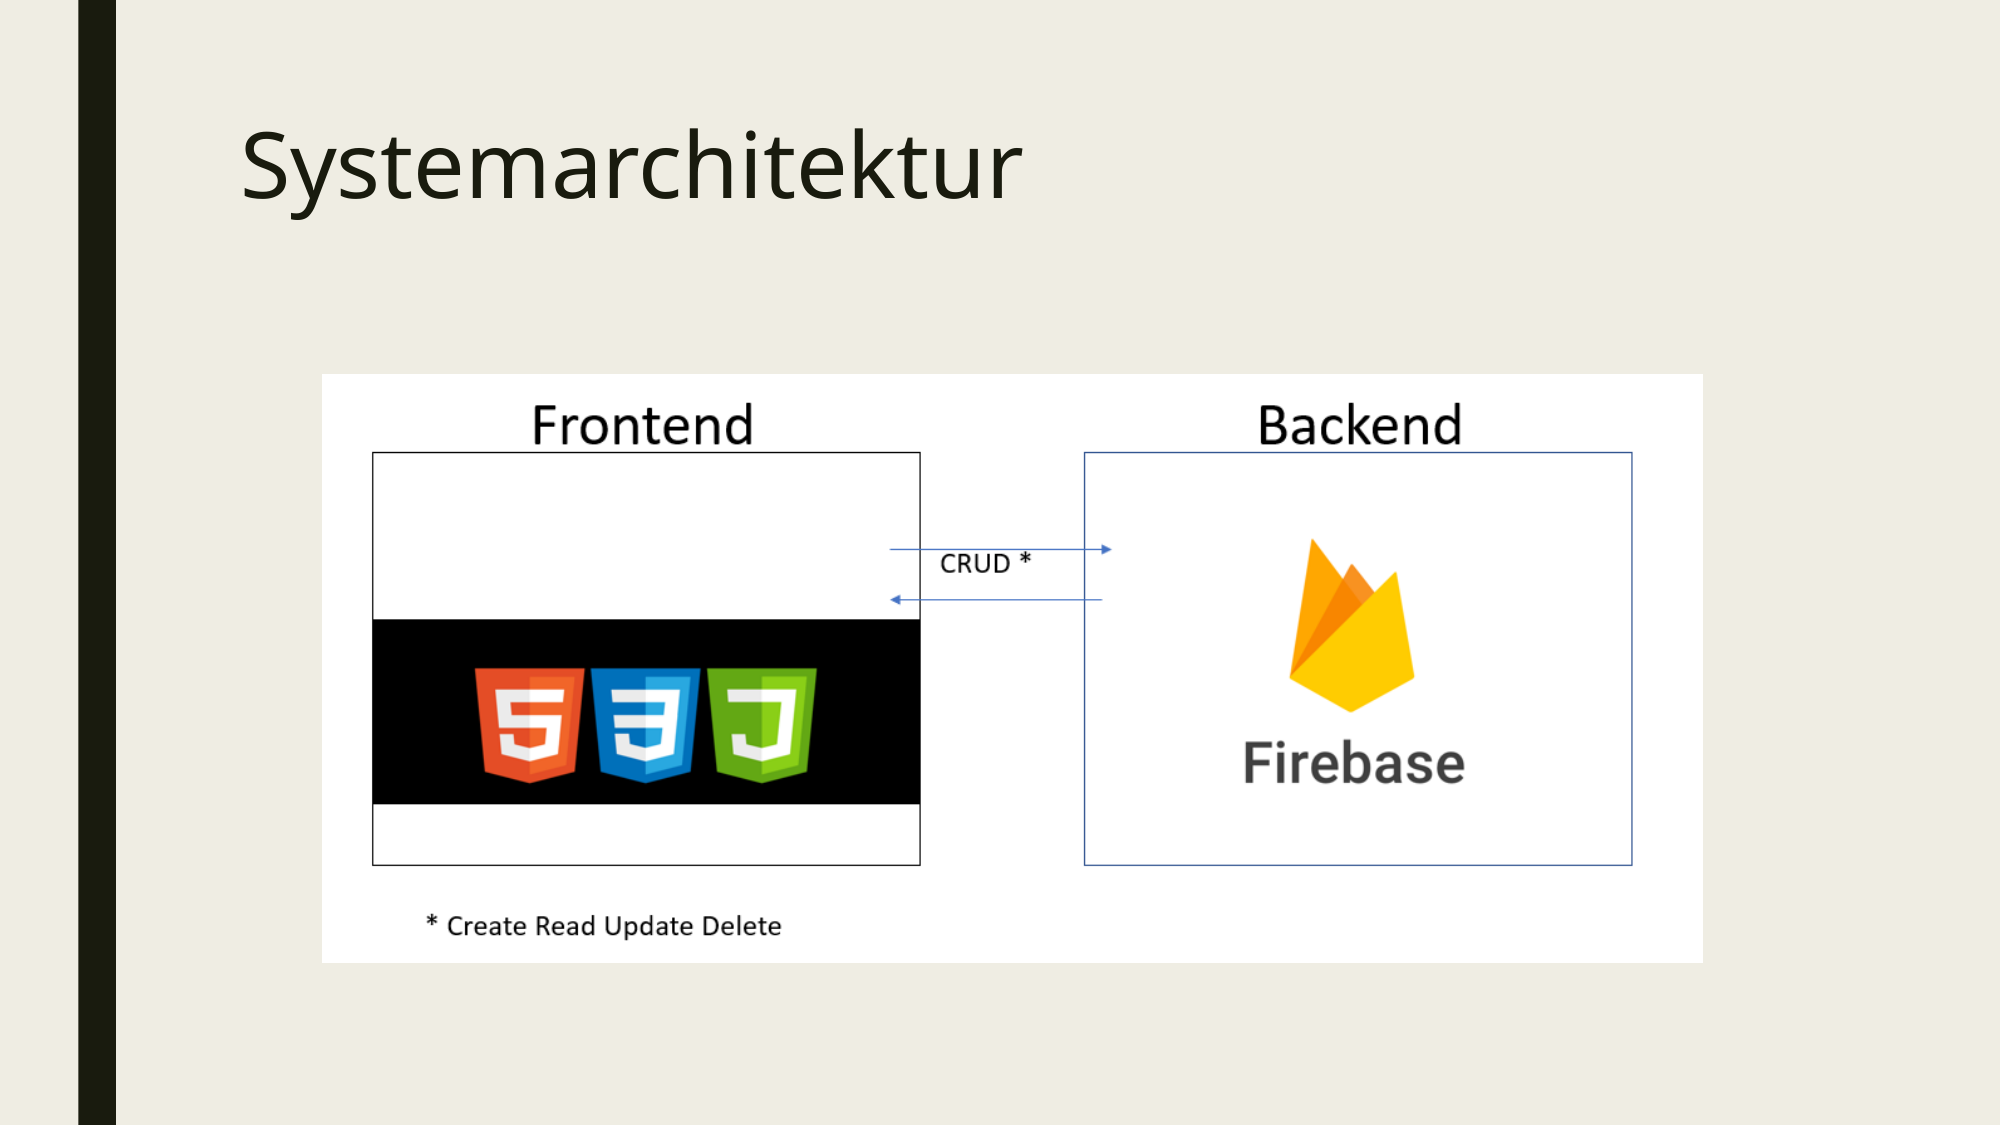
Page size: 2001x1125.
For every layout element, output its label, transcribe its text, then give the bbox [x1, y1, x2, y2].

title Systemarchitektur [225, 112, 1800, 357]
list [322, 374, 1703, 963]
